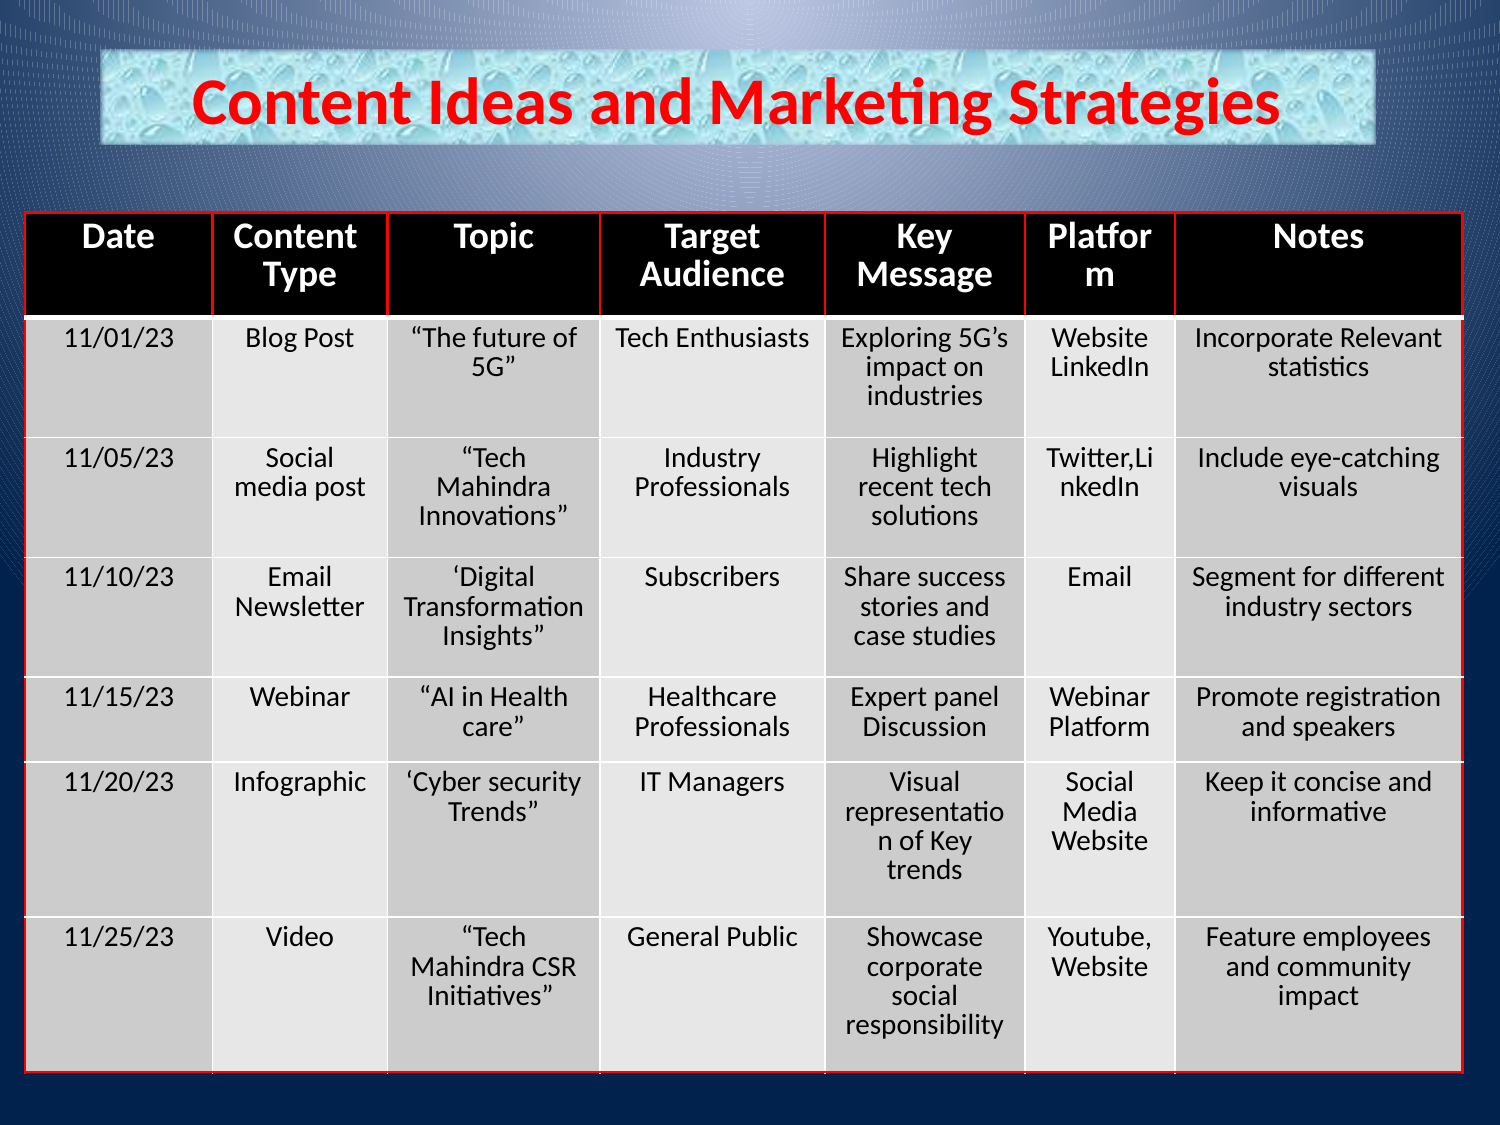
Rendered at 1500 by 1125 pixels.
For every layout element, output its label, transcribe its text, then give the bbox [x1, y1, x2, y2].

table_cell Email Newsletter [213, 558, 387, 676]
table_cell 11/25/23 [26, 918, 212, 1071]
table_cell ‘Cyber security Trends” [388, 763, 599, 916]
table_cell Email [1026, 558, 1174, 676]
table_cell Promote registration and speakers [1176, 678, 1461, 761]
text_box Content Ideas and Marketing Strategies [106, 55, 1372, 141]
table_cell Webinar [213, 678, 387, 761]
table_header Target Audience [601, 214, 824, 315]
table_cell 11/15/23 [26, 678, 212, 761]
table_cell “AI in Health care” [388, 678, 599, 761]
table_cell Visual representation of Key trends [826, 763, 1024, 916]
table_header Topic [389, 214, 599, 315]
table_cell Feature employees and community impact [1176, 918, 1461, 1071]
table_cell 11/10/23 [26, 558, 212, 676]
table_cell Social media post [213, 438, 387, 557]
table_cell Showcase corporate social responsibility [826, 918, 1024, 1071]
table_cell Incorporate Relevant statistics [1176, 320, 1461, 437]
table_header Content Type [214, 214, 386, 315]
table_cell Industry Professionals [601, 438, 824, 557]
table_cell Blog Post [213, 320, 387, 437]
table_cell Segment for different industry sectors [1176, 558, 1461, 676]
table_cell Infographic [213, 763, 387, 916]
table_cell 11/05/23 [26, 438, 212, 557]
table_cell General Public [601, 918, 824, 1071]
table_cell Expert panel Discussion [826, 678, 1024, 761]
table_cell Webinar Platform [1026, 678, 1174, 761]
table_cell ‘Digital Transformation Insights” [388, 558, 599, 676]
table_cell Exploring 5G’s impact on industries [826, 320, 1024, 437]
table_cell 11/01/23 [26, 320, 212, 437]
table_cell Healthcare Professionals [601, 678, 824, 761]
table_cell Subscribers [601, 558, 824, 676]
table_cell Highlight recent tech solutions [826, 438, 1024, 557]
table_cell “The future of 5G” [388, 320, 599, 437]
table_cell Social Media Website [1026, 763, 1174, 916]
table_cell IT Managers [601, 763, 824, 916]
table_header Key Message [826, 214, 1024, 315]
table_cell Website LinkedIn [1026, 320, 1174, 437]
table_cell “Tech Mahindra CSR Initiatives” [388, 918, 599, 1071]
table_header Platform [1026, 214, 1174, 315]
table_cell Tech Enthusiasts [601, 320, 824, 437]
table_cell Youtube, Website [1026, 918, 1174, 1071]
table_header Notes [1176, 214, 1461, 315]
table_cell Keep it concise and informative [1176, 763, 1461, 916]
table_cell Video [213, 918, 387, 1071]
table_cell Twitter,LinkedIn [1026, 438, 1174, 557]
table_header Date [26, 214, 211, 315]
table_cell 11/20/23 [26, 763, 212, 916]
table_cell Share success stories and case studies [826, 558, 1024, 676]
table_cell Include eye-catching visuals [1176, 438, 1461, 557]
table_cell “Tech Mahindra Innovations” [388, 438, 599, 557]
